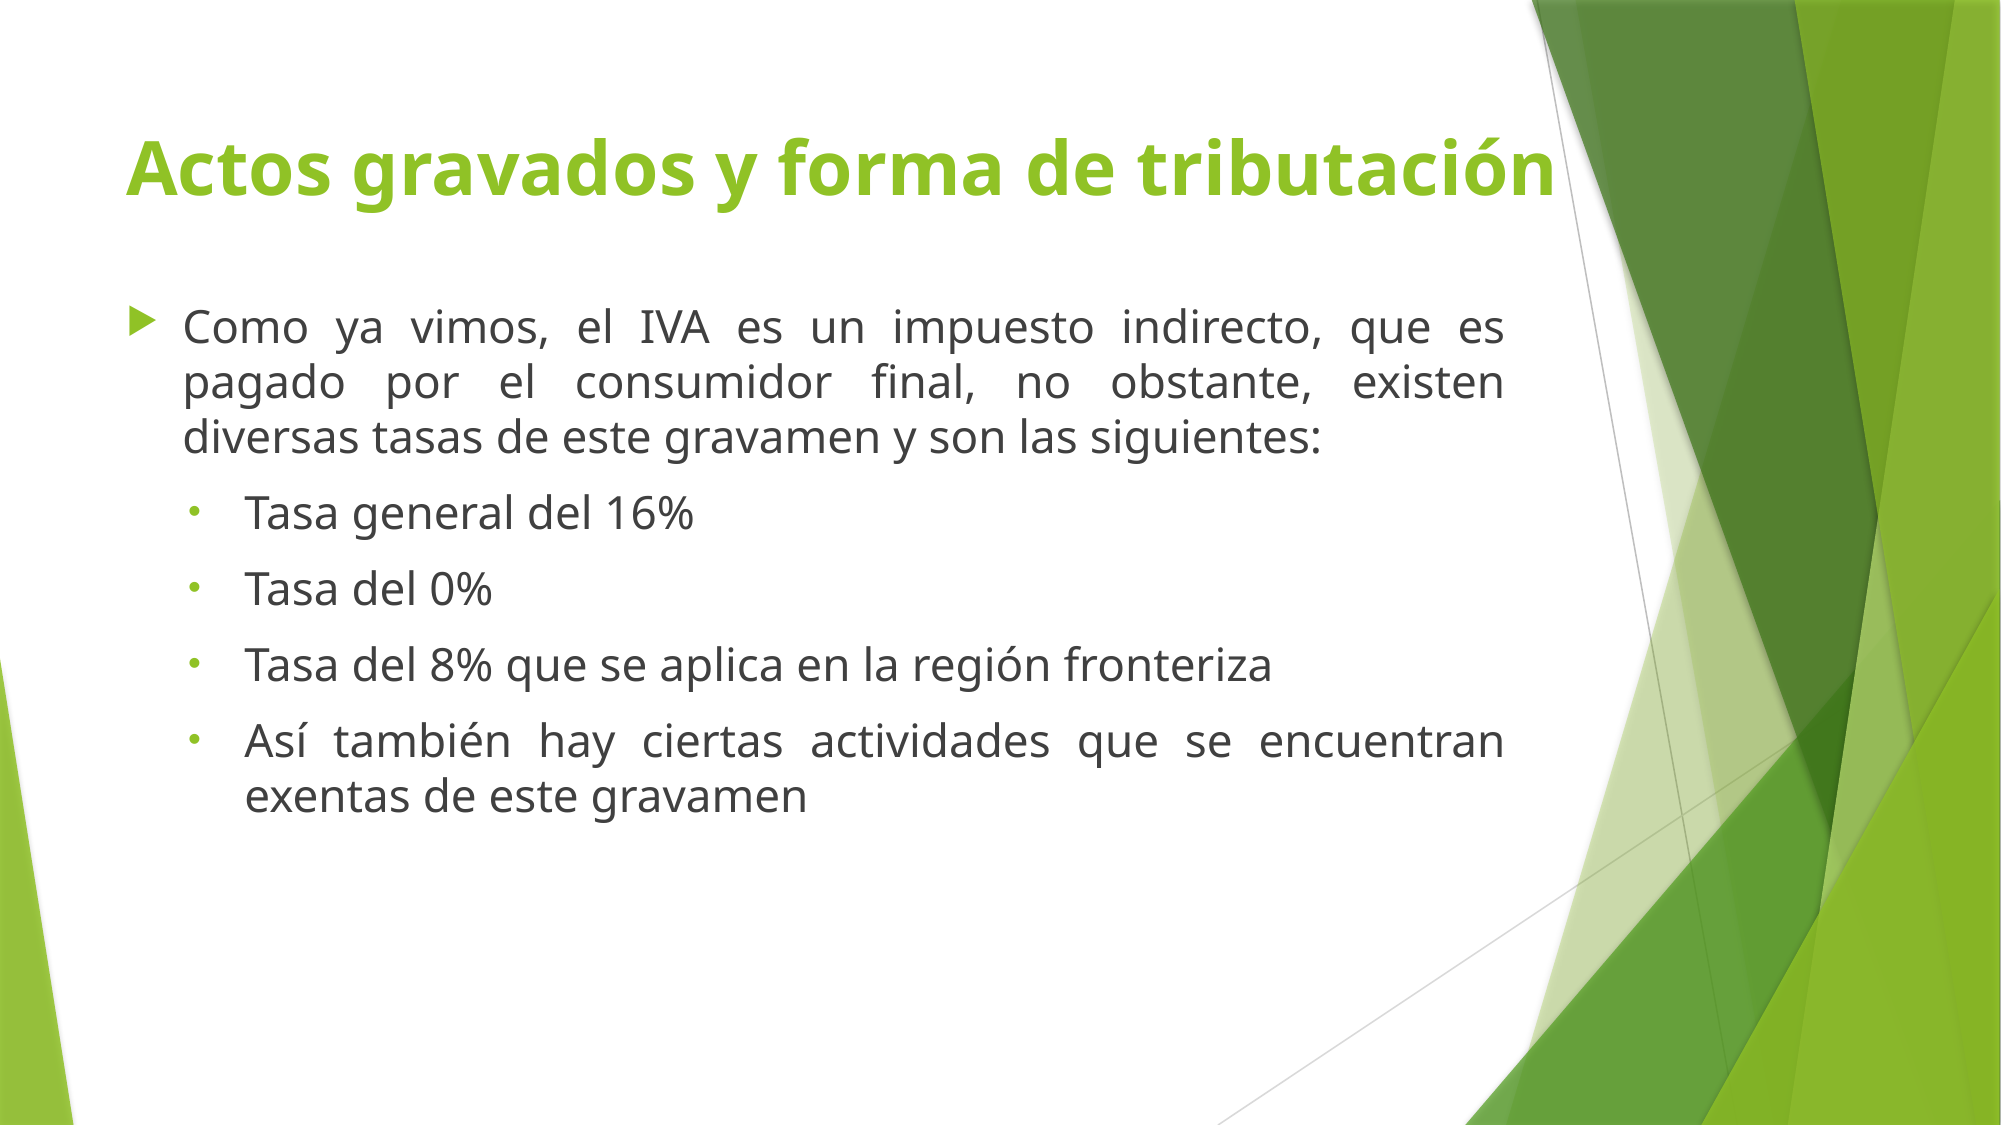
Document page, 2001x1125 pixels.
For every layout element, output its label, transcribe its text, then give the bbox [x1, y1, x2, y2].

title Actos gravados y forma de tributación [111, 112, 1685, 330]
list Como ya vimos, el IVA es un impuesto indirecto, que es pagado por el consumidor final, no obstante, existen diversas tasas de este gravamen y son las siguientes: Tasa general del 16% Tasa del 0% Tasa del 8% que se aplica en la región fronteriza Así también hay ciertas actividades que se encuentran exentas de este gravamen [111, 290, 1522, 928]
